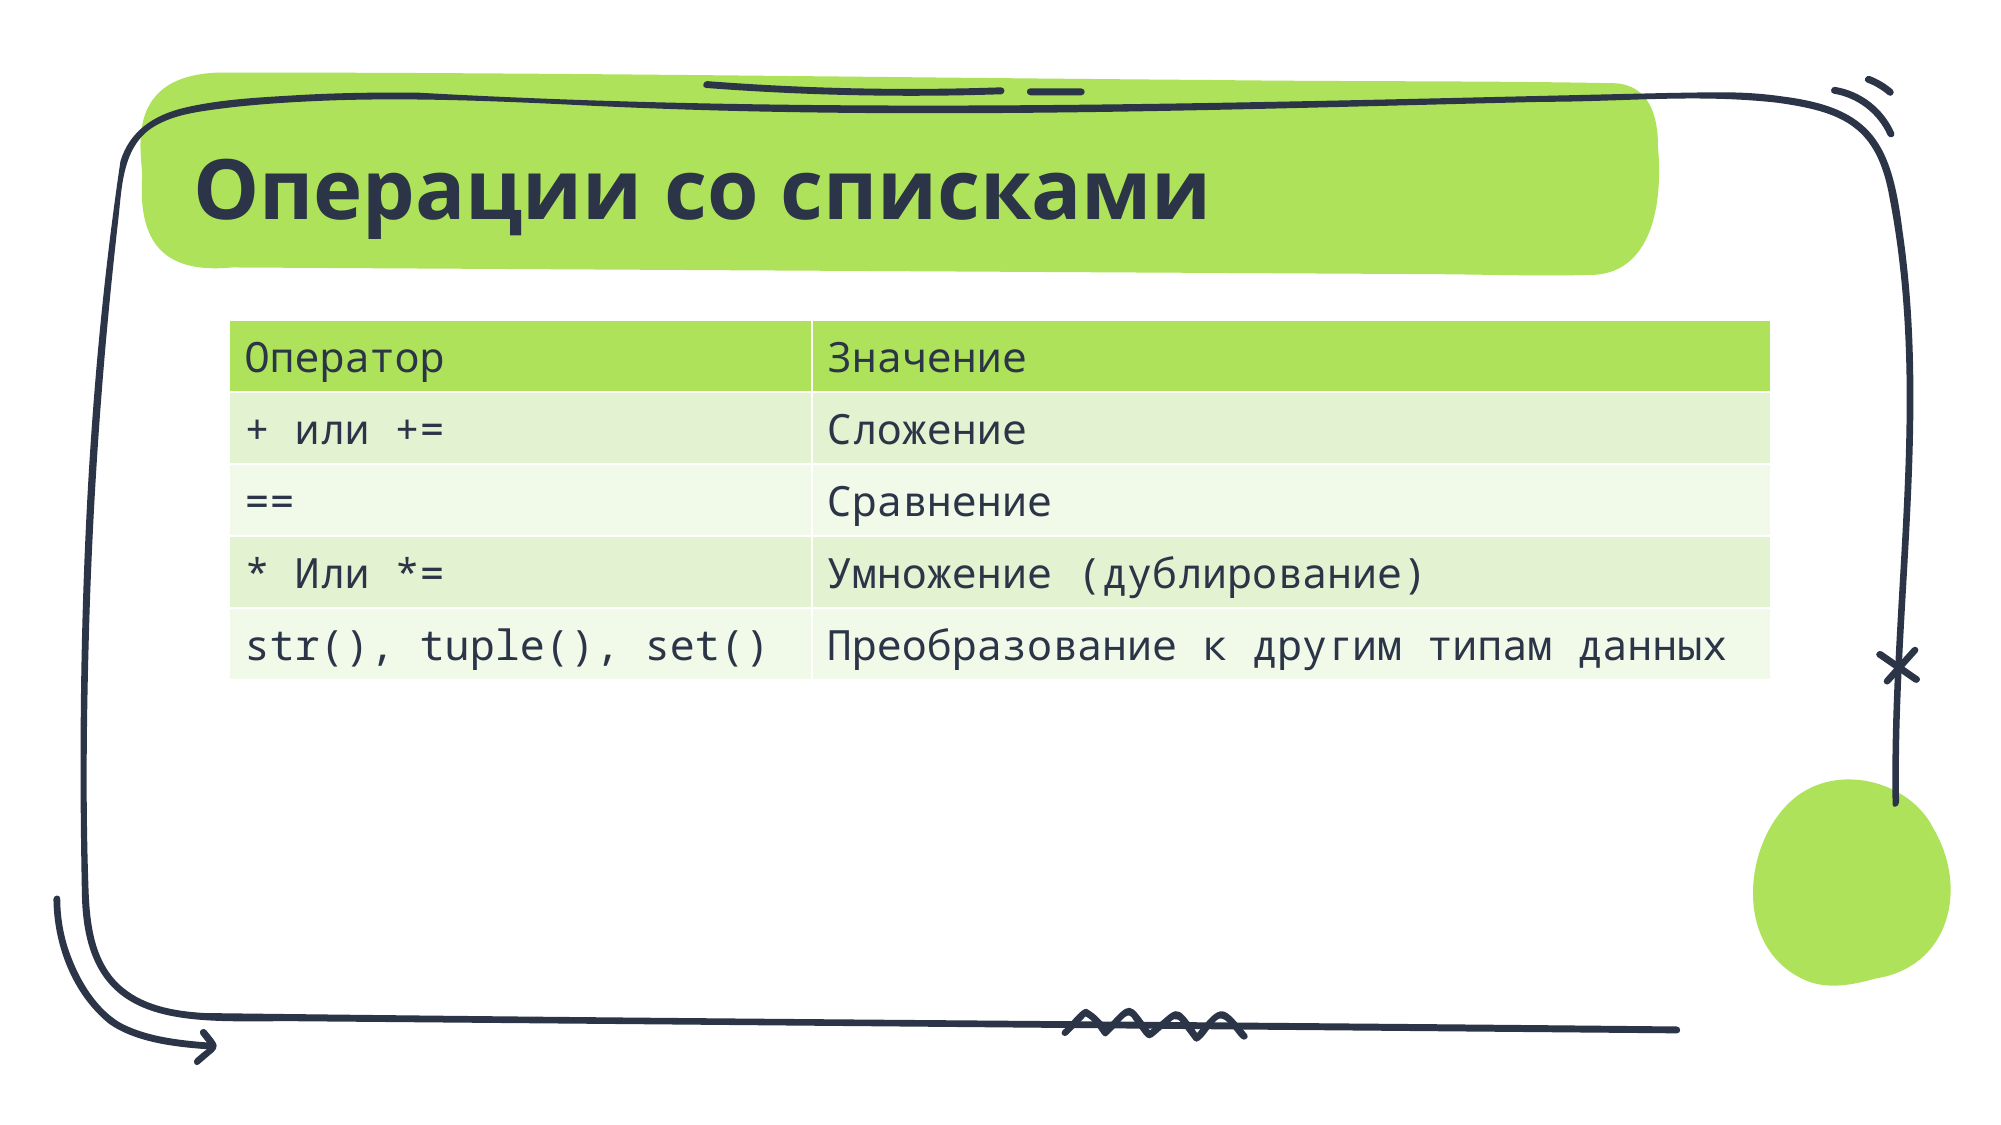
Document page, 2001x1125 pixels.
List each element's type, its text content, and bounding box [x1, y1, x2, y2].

table_cell + или += [230, 393, 811, 463]
table_header Значение [813, 321, 1770, 391]
title Операции со списками [193, 149, 1599, 237]
table_header Оператор [230, 321, 811, 391]
table_cell Сложение [813, 393, 1770, 463]
table_cell == [230, 465, 811, 535]
table_cell Сравнение [813, 465, 1770, 535]
table_cell Преобразование к другим типам данных [813, 609, 1770, 679]
table_cell * Или *= [230, 537, 811, 607]
table_cell str(), tuple(), set() [230, 609, 811, 679]
table_cell Умножение (дублирование) [813, 537, 1770, 607]
